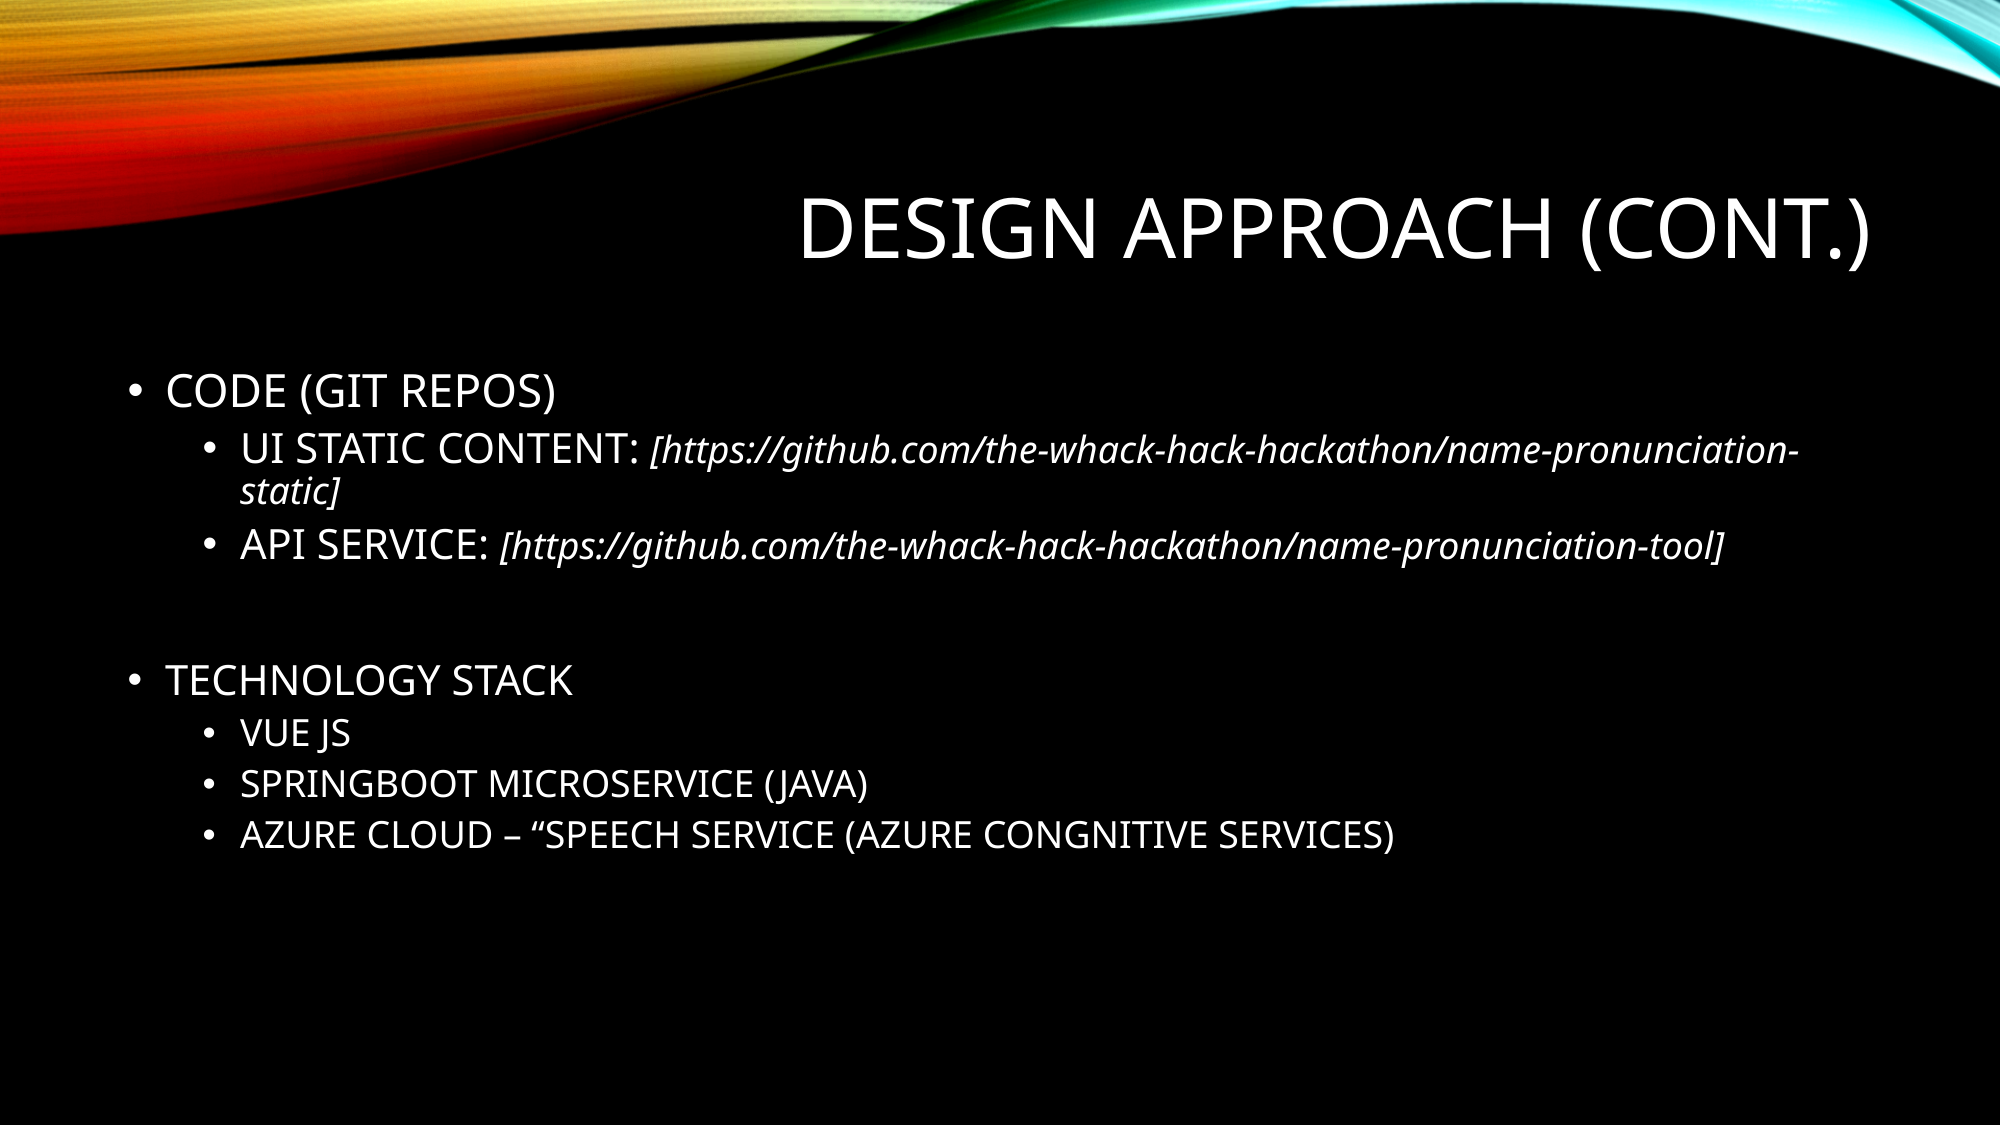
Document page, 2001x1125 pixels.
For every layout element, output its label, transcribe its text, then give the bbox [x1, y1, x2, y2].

title Design Approach (CONT.) [474, 125, 1888, 338]
list CODE (GIT REPOS) UI STATIC CONTENT: [https://github.com/the-whack-hack-hackathon/name-pronunciation-static] API SERVICE: [https://github.com/the-whack-hack-hackathon/name-pronunciation-tool] TECHNOLOGY STACK VUE JS SPRINGBOOT MICROSERVICE (JAVA) AZURE CLOUD – “SPEECH SERVICE (AZURE CONGNITIVE SERVICES) [112, 360, 1888, 1021]
picture [0, 0, 2000, 237]
